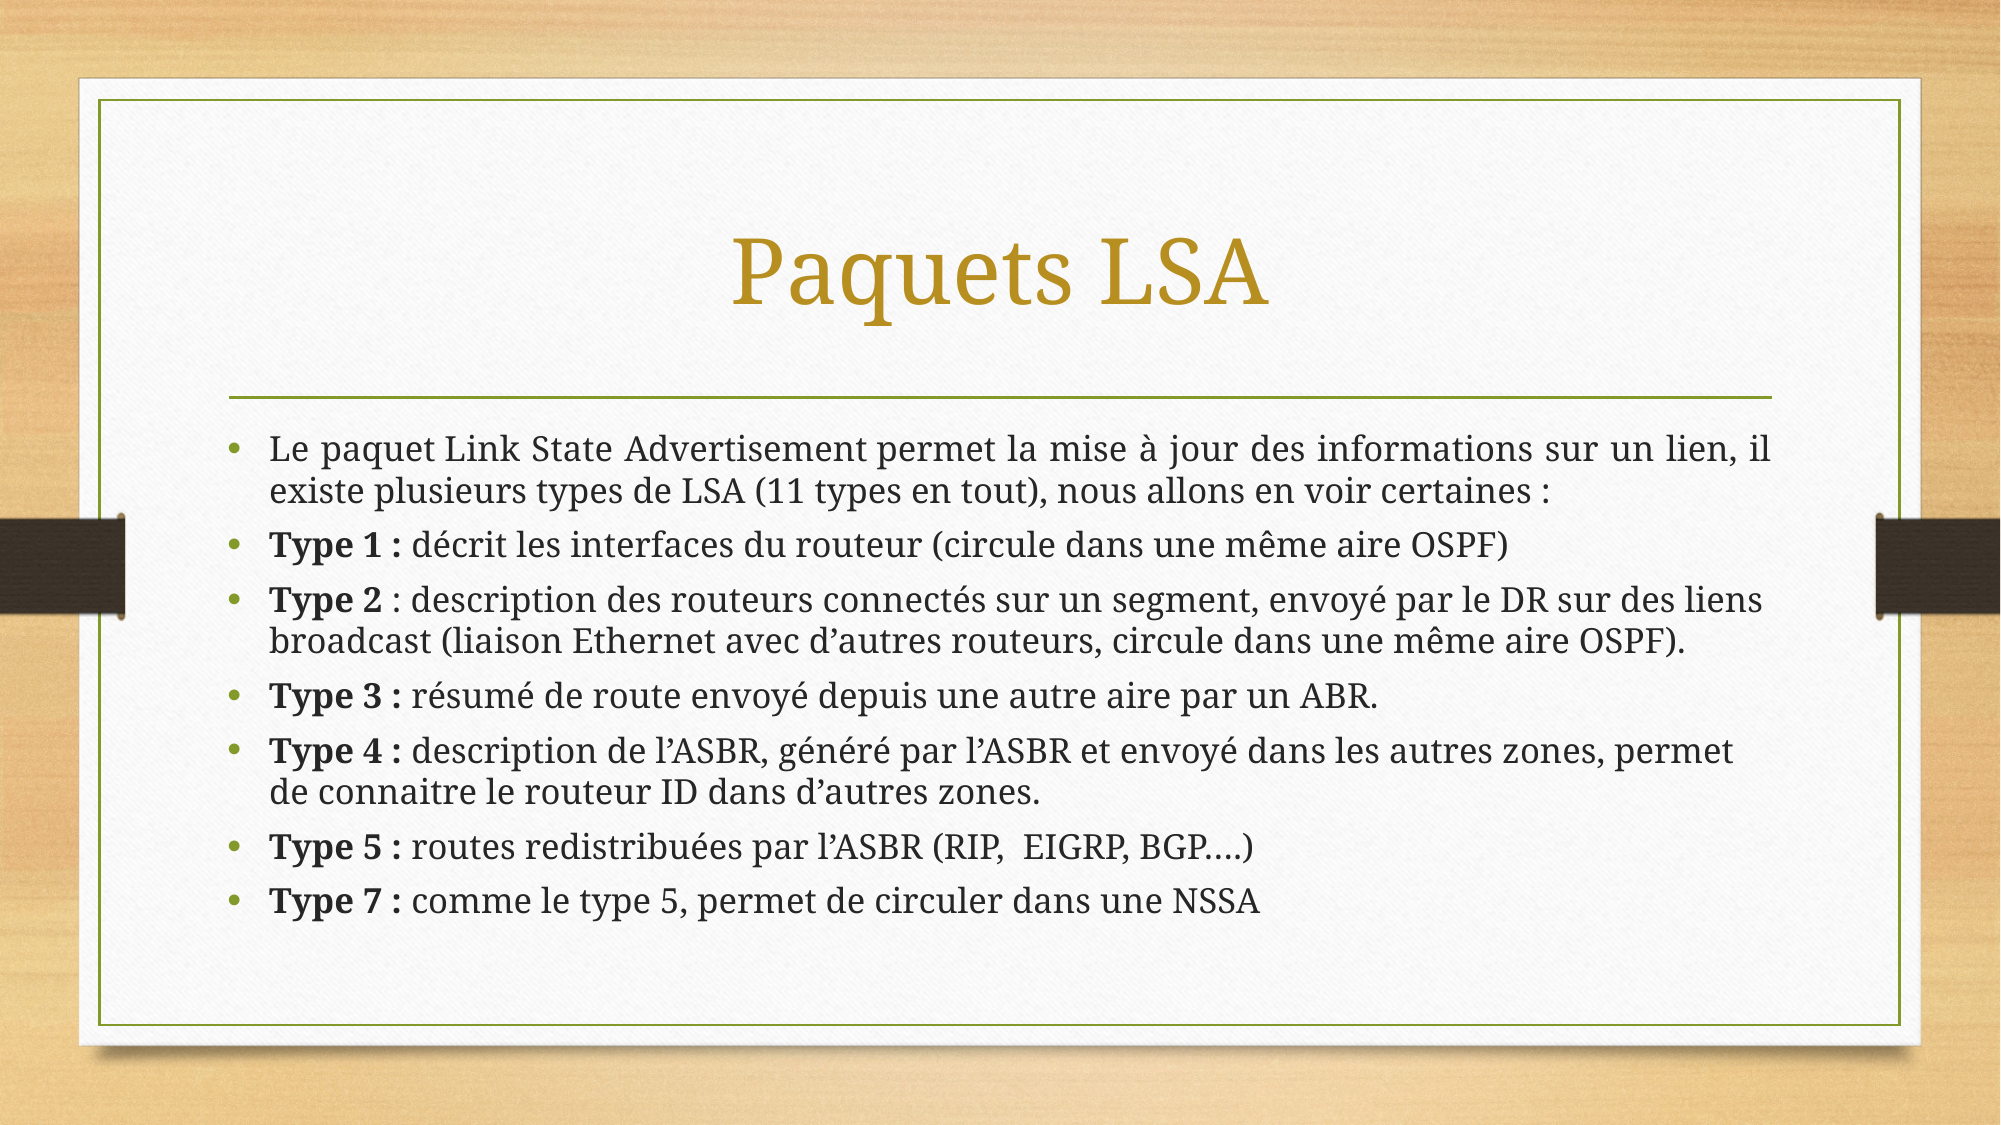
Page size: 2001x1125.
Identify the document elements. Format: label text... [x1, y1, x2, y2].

picture [0, 0, 2001, 1125]
title Paquets LSA [212, 161, 1788, 375]
list Le paquet Link State Advertisement permet la mise à jour des informations sur un lien, il existe plusieurs types de LSA (11 types en tout), nous allons en voir certaines : Type 1 : décrit les interfaces du routeur (circule dans une même aire OSPF) Type 2 : description des routeurs connectés sur un segment, envoyé par le DR sur des liens broadcast (liaison Ethernet avec d’autres routeurs, circule dans une même aire OSPF). Type 3 : résumé de route envoyé depuis une autre aire par un ABR. Type 4 : description de l’ASBR, généré par l’ASBR et envoyé dans les autres zones, permet de connaitre le routeur ID dans d’autres zones. Type 5 : routes redistribuées par l’ASBR (RIP, EIGRP, BGP….) Type 7 : comme le type 5, permet de circuler dans une NSSA [212, 419, 1788, 964]
